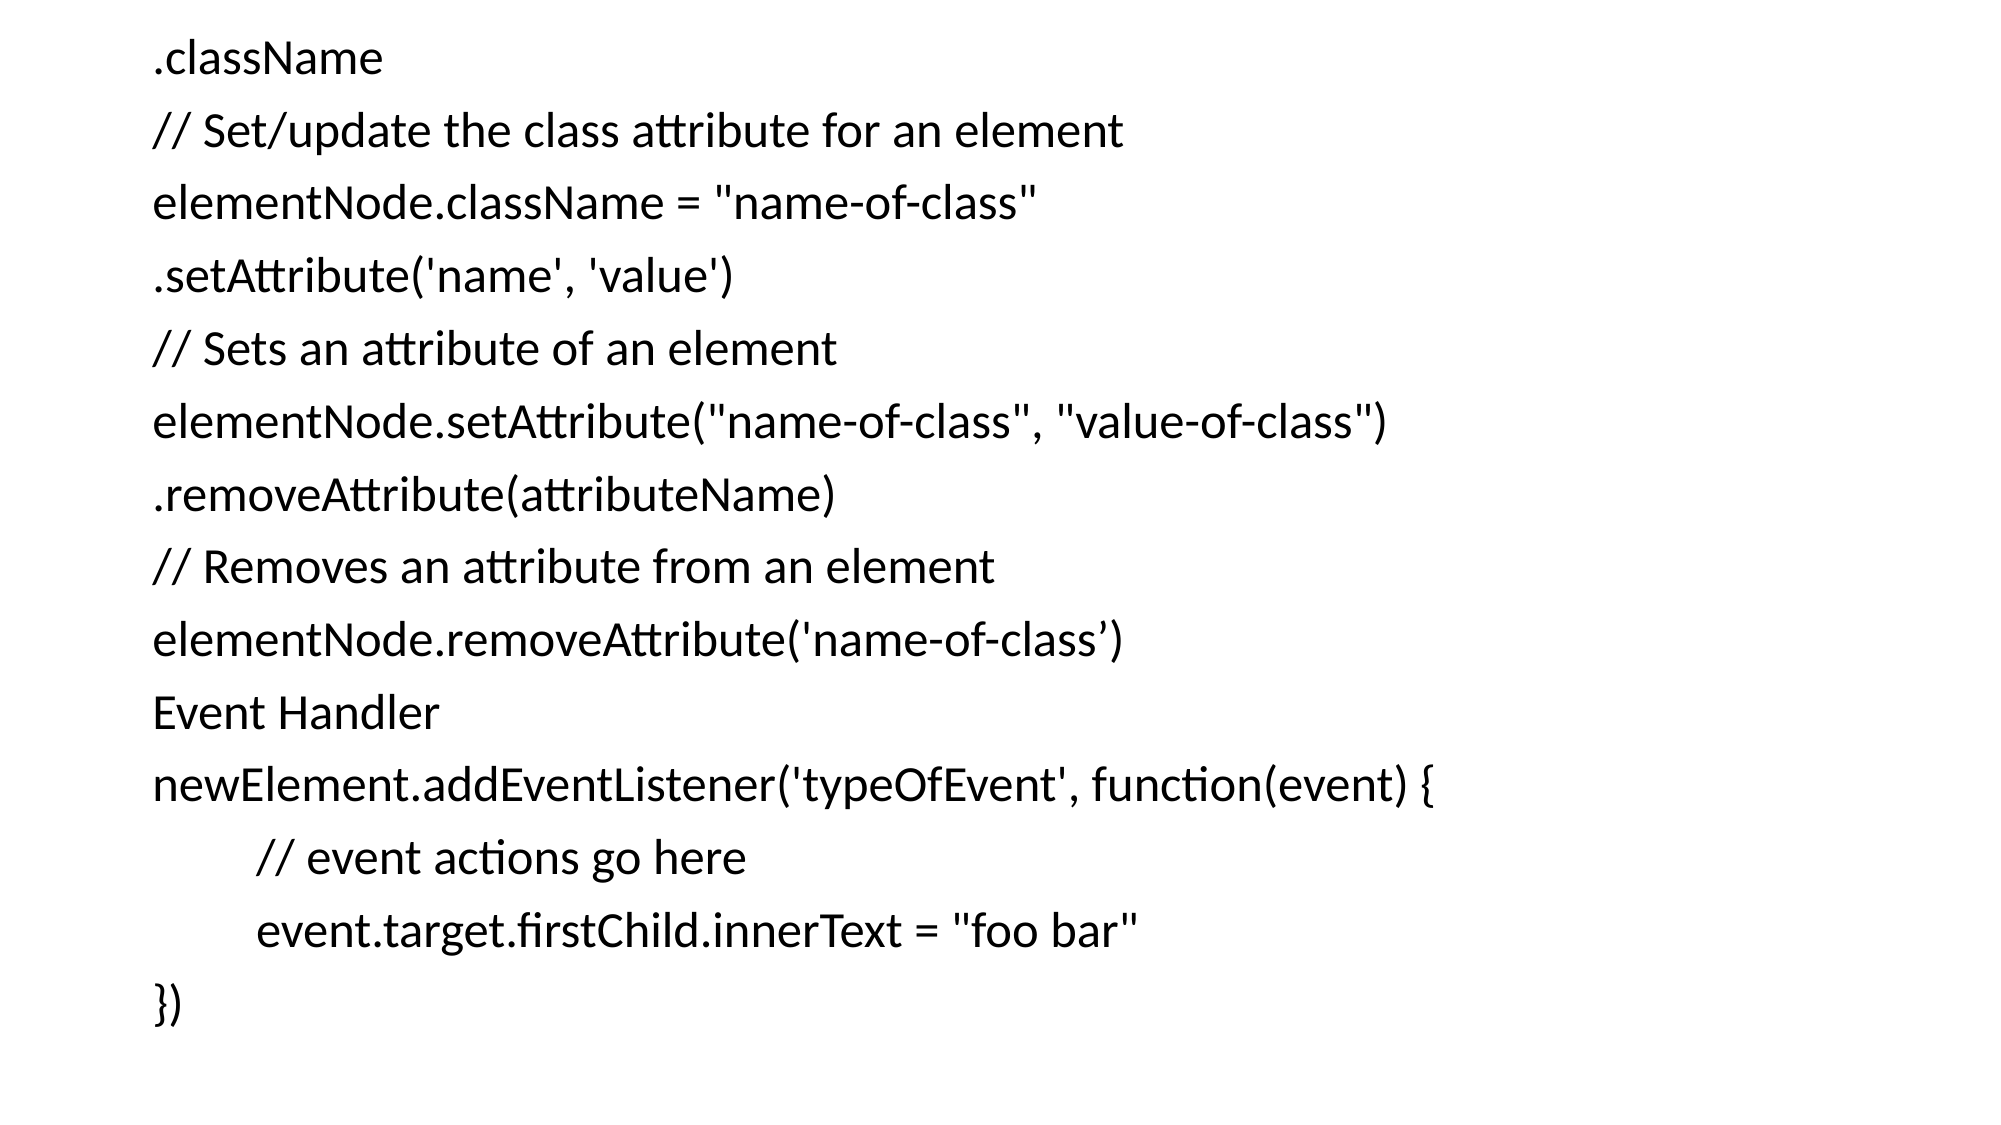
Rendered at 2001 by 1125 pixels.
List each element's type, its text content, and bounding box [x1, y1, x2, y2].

list .className // Set/update the class attribute for an element elementNode.className = "name-of-class" .setAttribute('name', 'value') // Sets an attribute of an element elementNode.setAttribute("name-of-class", "value-of-class") .removeAttribute(attributeName) // Removes an attribute from an element elementNode.removeAttribute('name-of-class’) Event Handler newElement.addEventListener('typeOfEvent', function(event) { // event actions go here event.target.firstChild.innerText = "foo bar" }) [137, 23, 1863, 1047]
